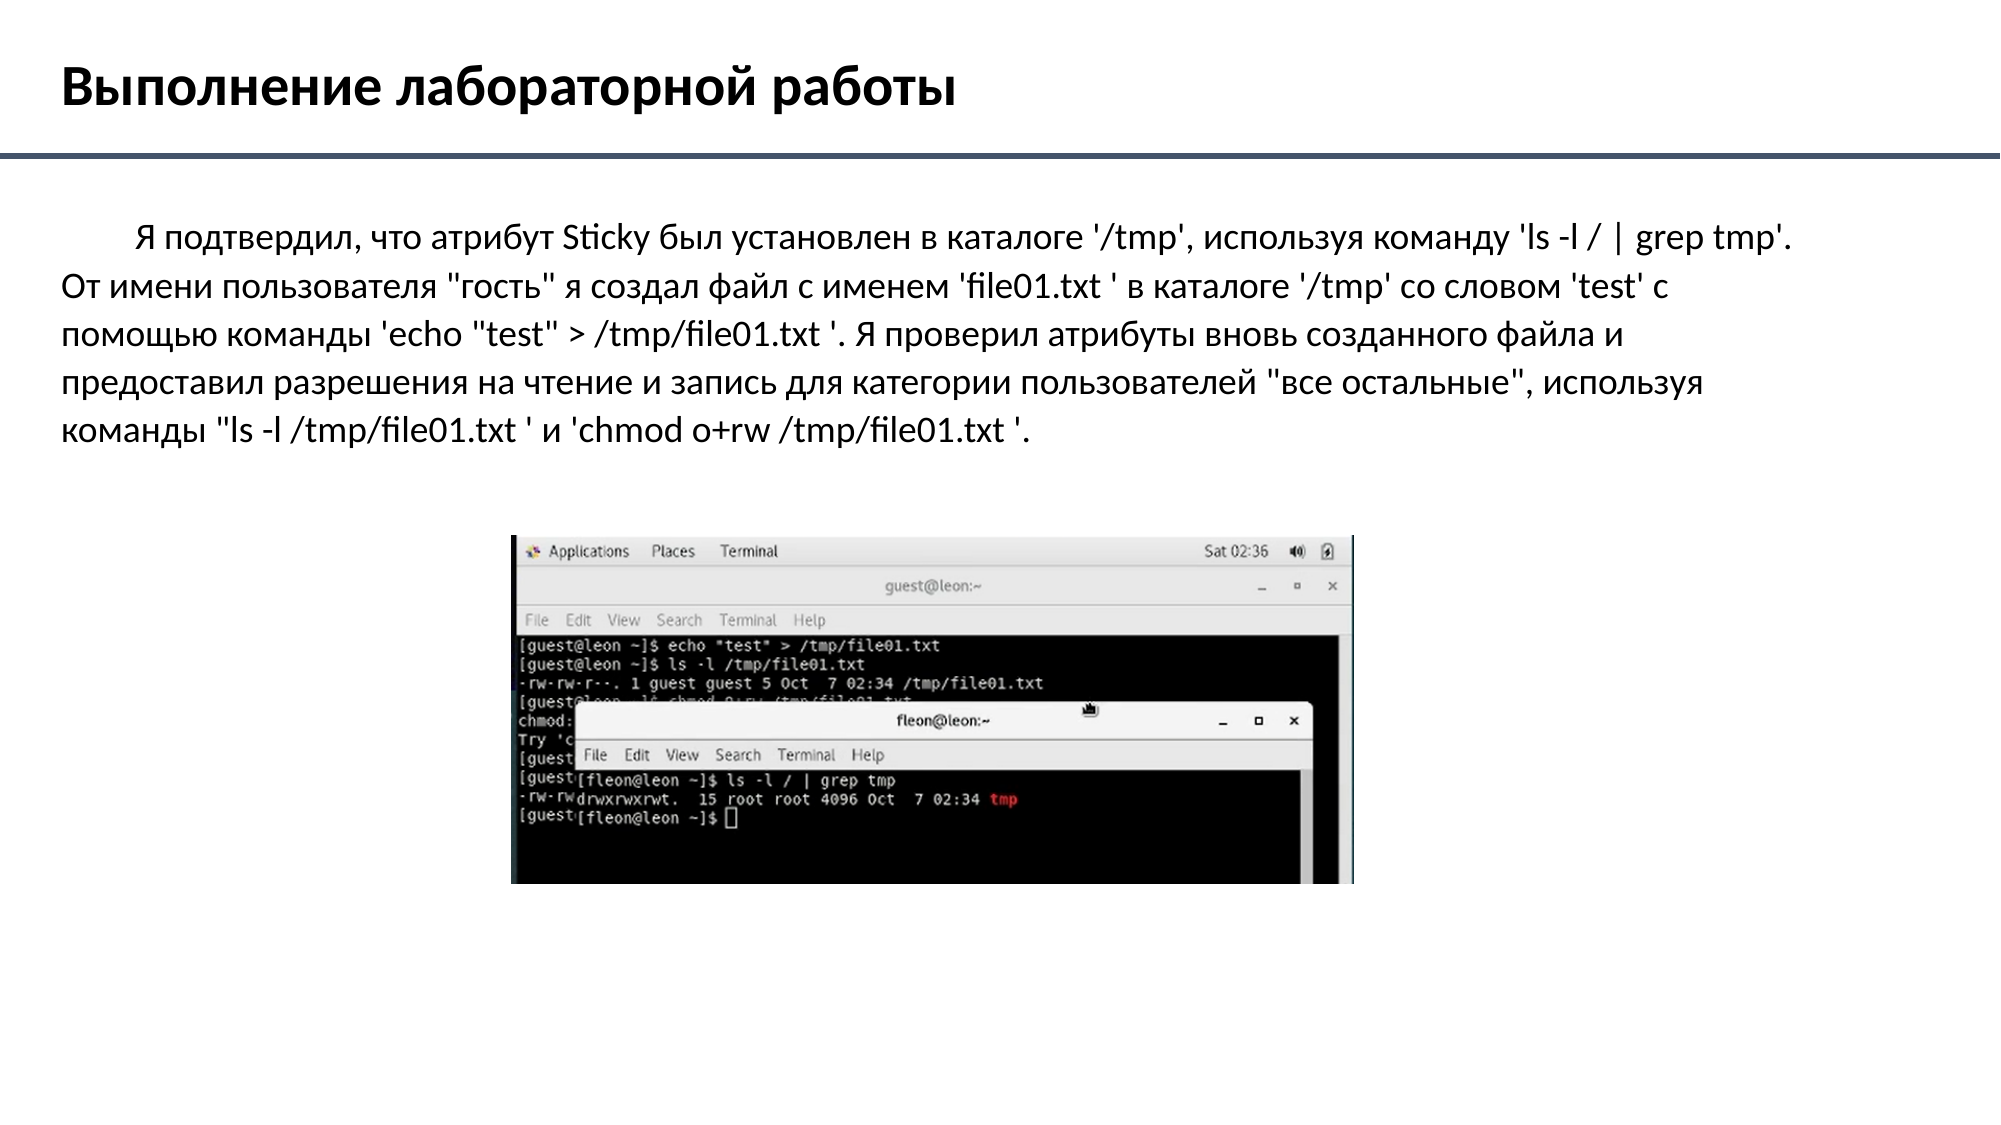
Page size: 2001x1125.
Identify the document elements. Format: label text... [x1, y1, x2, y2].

text_box Я подтвердил, что атрибут Sticky был установлен в каталоге '/tmp', используя команду 'ls -l / | grep tmp'. От имени пользователя "гость" я создал файл с именем 'file01.txt ' в каталоге '/tmp' со словом 'test' с помощью команды 'echo "test" > /tmp/file01.txt '. Я проверил атрибуты вновь созданного файла и предоставил разрешения на чтение и запись для категории пользователей "все остальные", используя команды "ls -l /tmp/file01.txt ' и 'chmod o+rw /tmp/file01.txt '. [46, 201, 1819, 523]
picture [511, 535, 1354, 884]
text_box Выполнение лабораторной работы [46, 40, 1225, 125]
